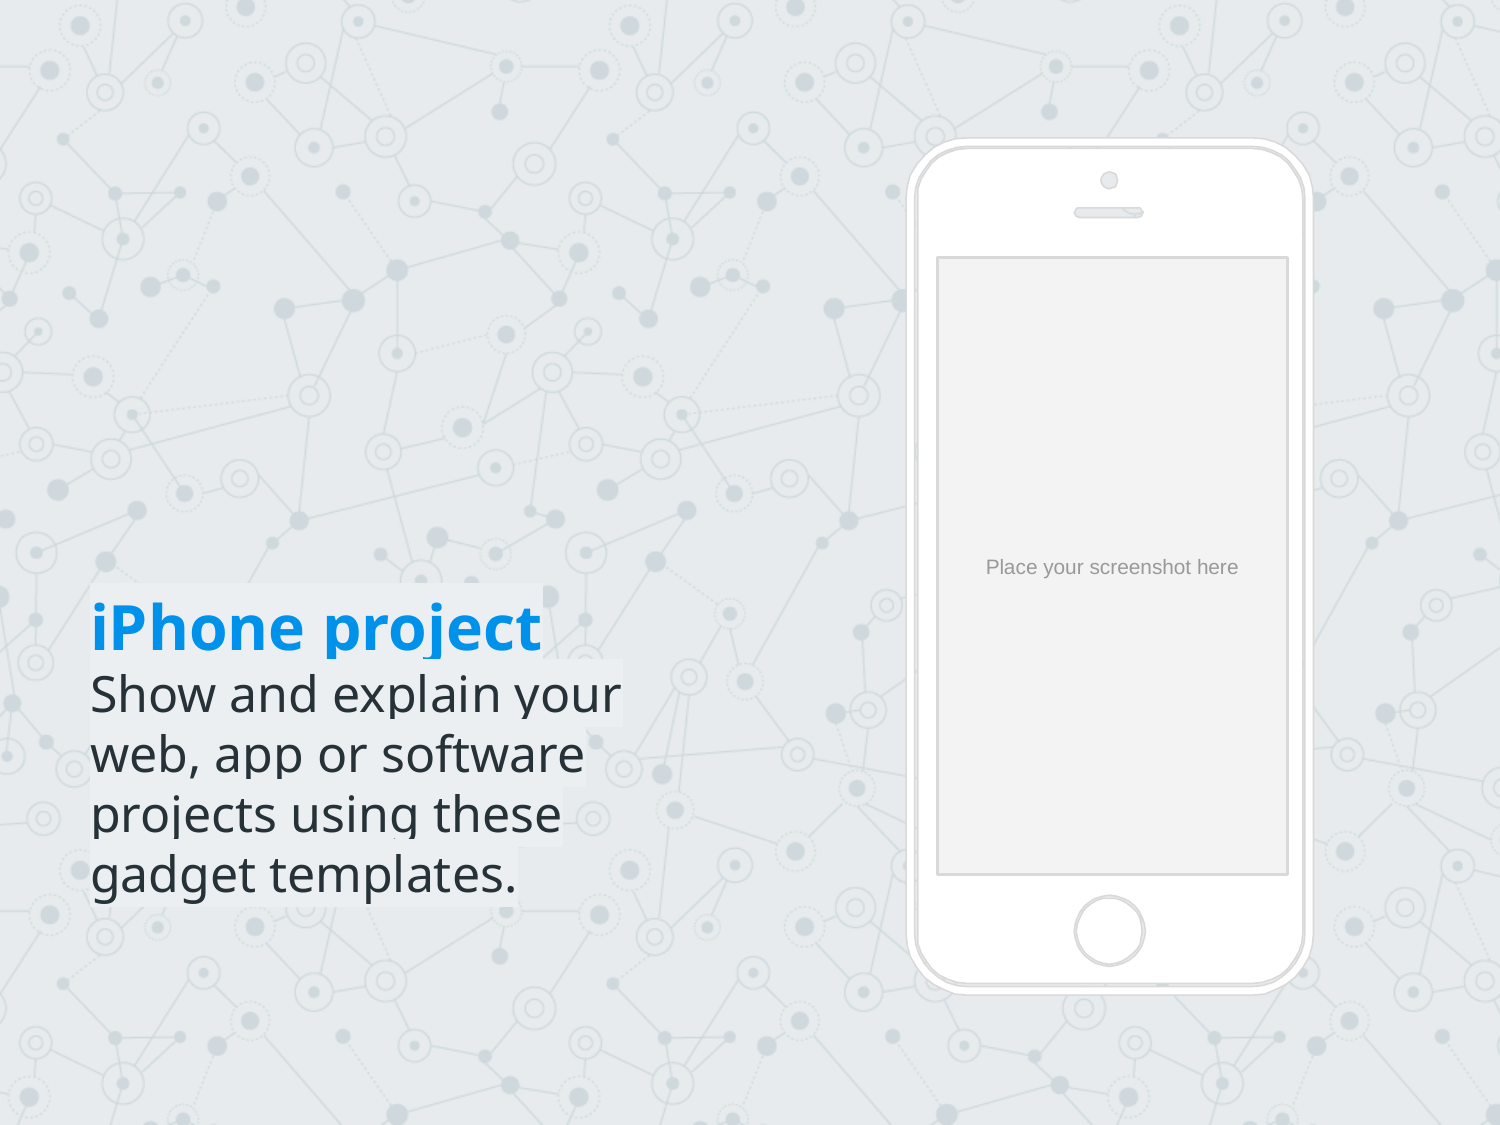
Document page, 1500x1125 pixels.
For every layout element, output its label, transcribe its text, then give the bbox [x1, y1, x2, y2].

text_box Place your screenshot here [937, 257, 1288, 875]
list iPhone project Show and explain your web, app or software projects using these gadget templates. [75, 146, 748, 918]
text_box [906, 137, 1314, 996]
